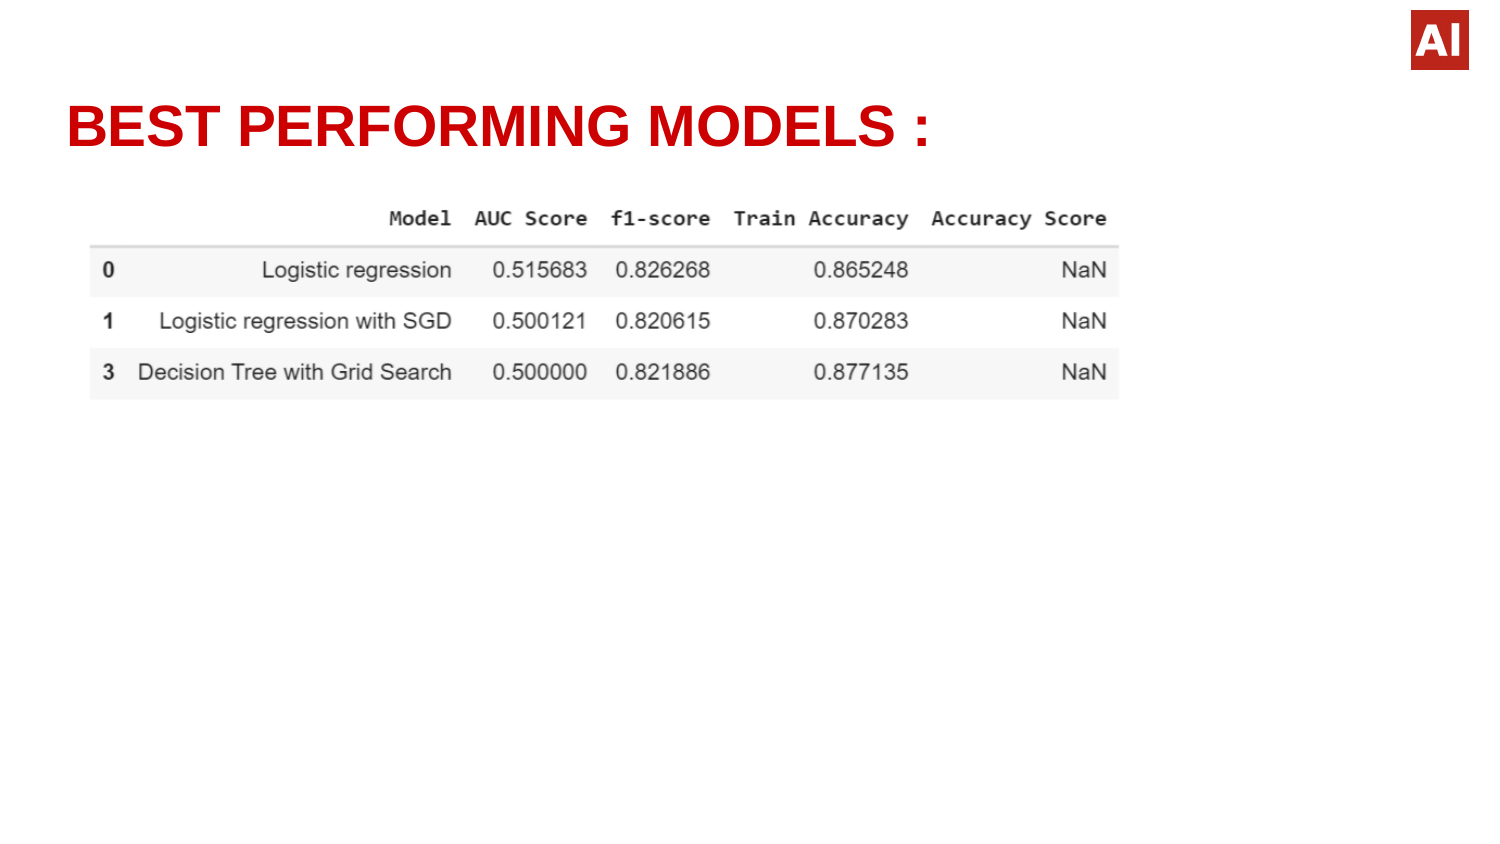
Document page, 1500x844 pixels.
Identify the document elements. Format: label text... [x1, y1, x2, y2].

picture [1411, 10, 1469, 70]
title BEST PERFORMING MODELS : [51, 72, 1449, 167]
picture [0, 188, 1262, 438]
